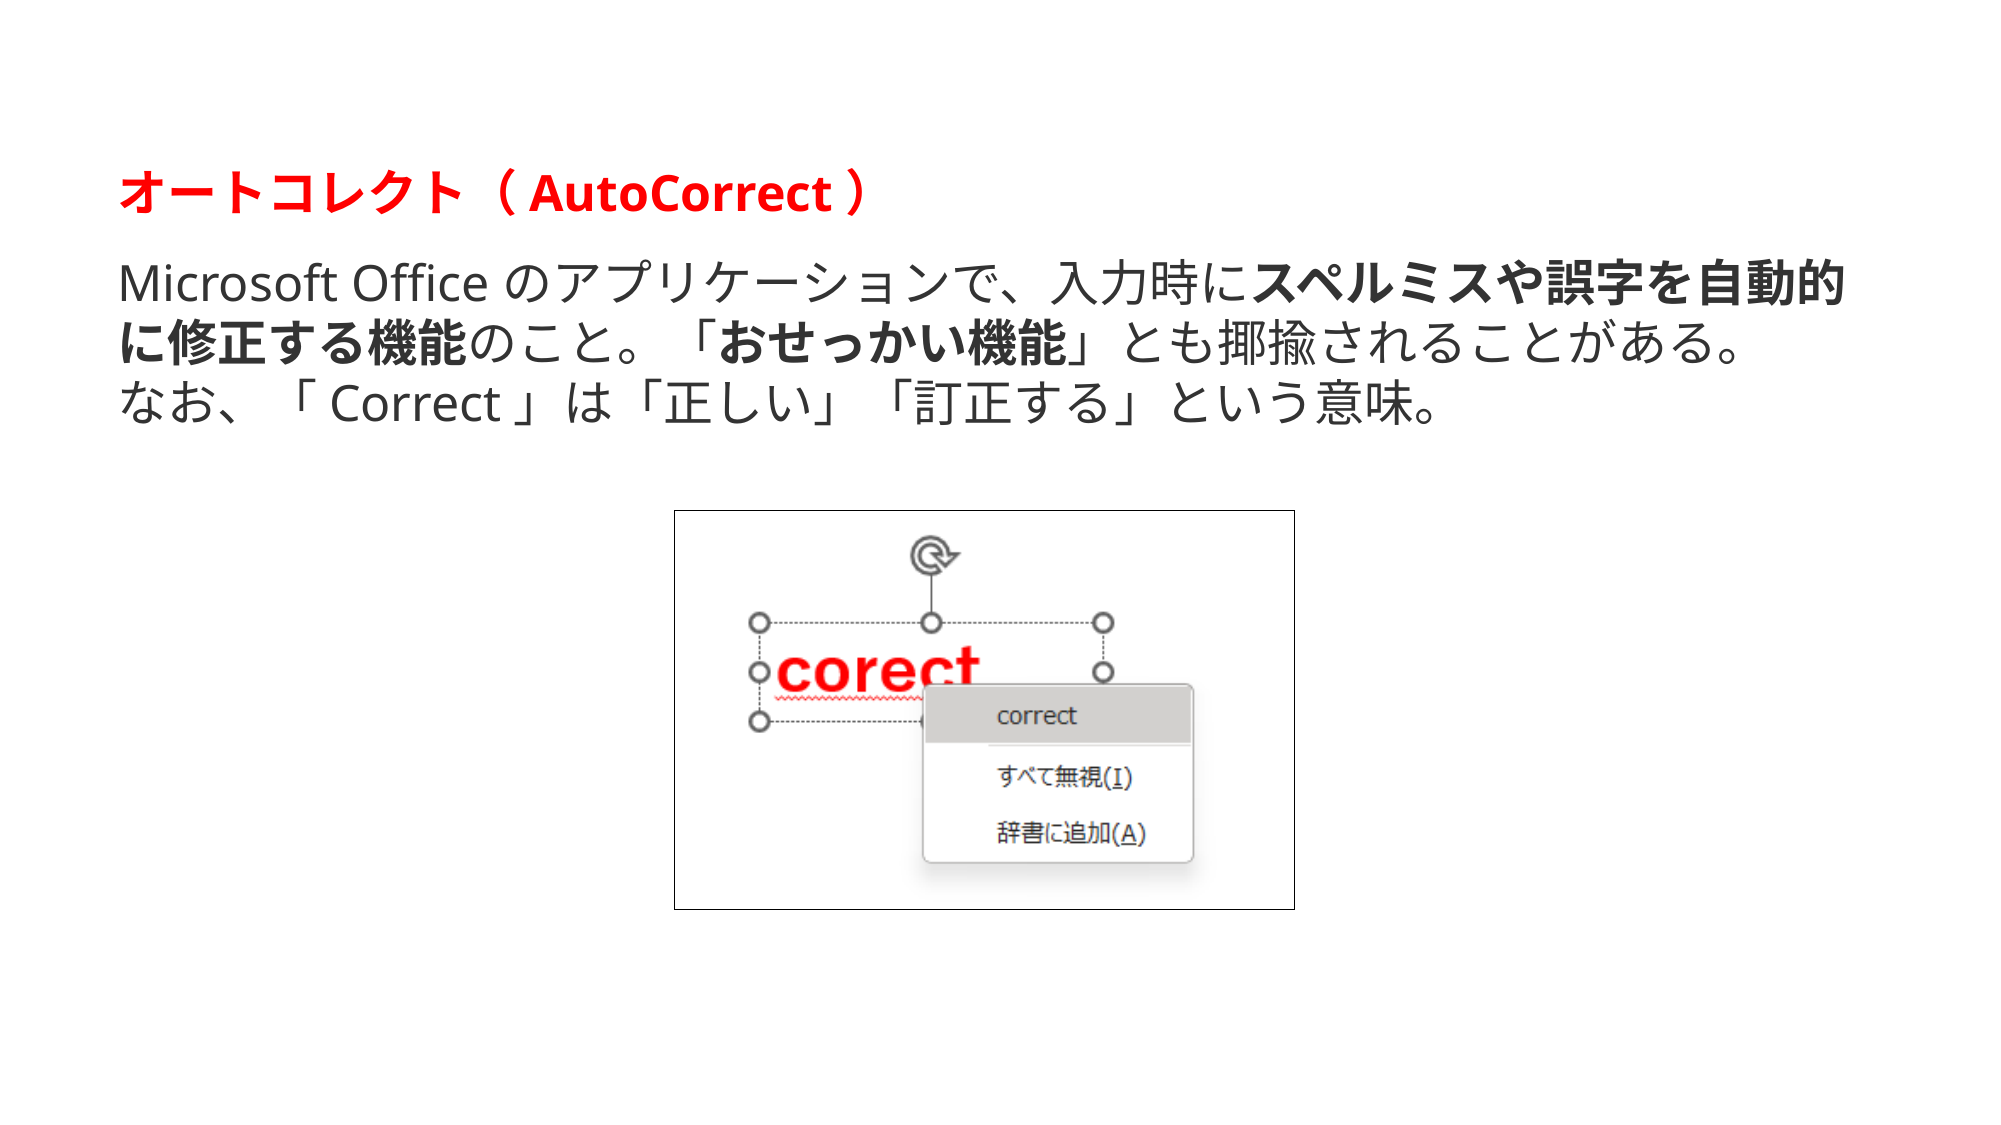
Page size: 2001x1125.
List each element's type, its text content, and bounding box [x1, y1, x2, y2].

text_box オートコレクト（AutoCorrect） Microsoft Officeのアプリケーションで、入力時にスペルミスや誤字を自動的に修正する機能のこと。「おせっかい機能」とも揶揄されることがある。 なお、「Correct」は「正しい」「訂正する」という意味。 [102, 154, 1898, 439]
picture [674, 510, 1295, 910]
